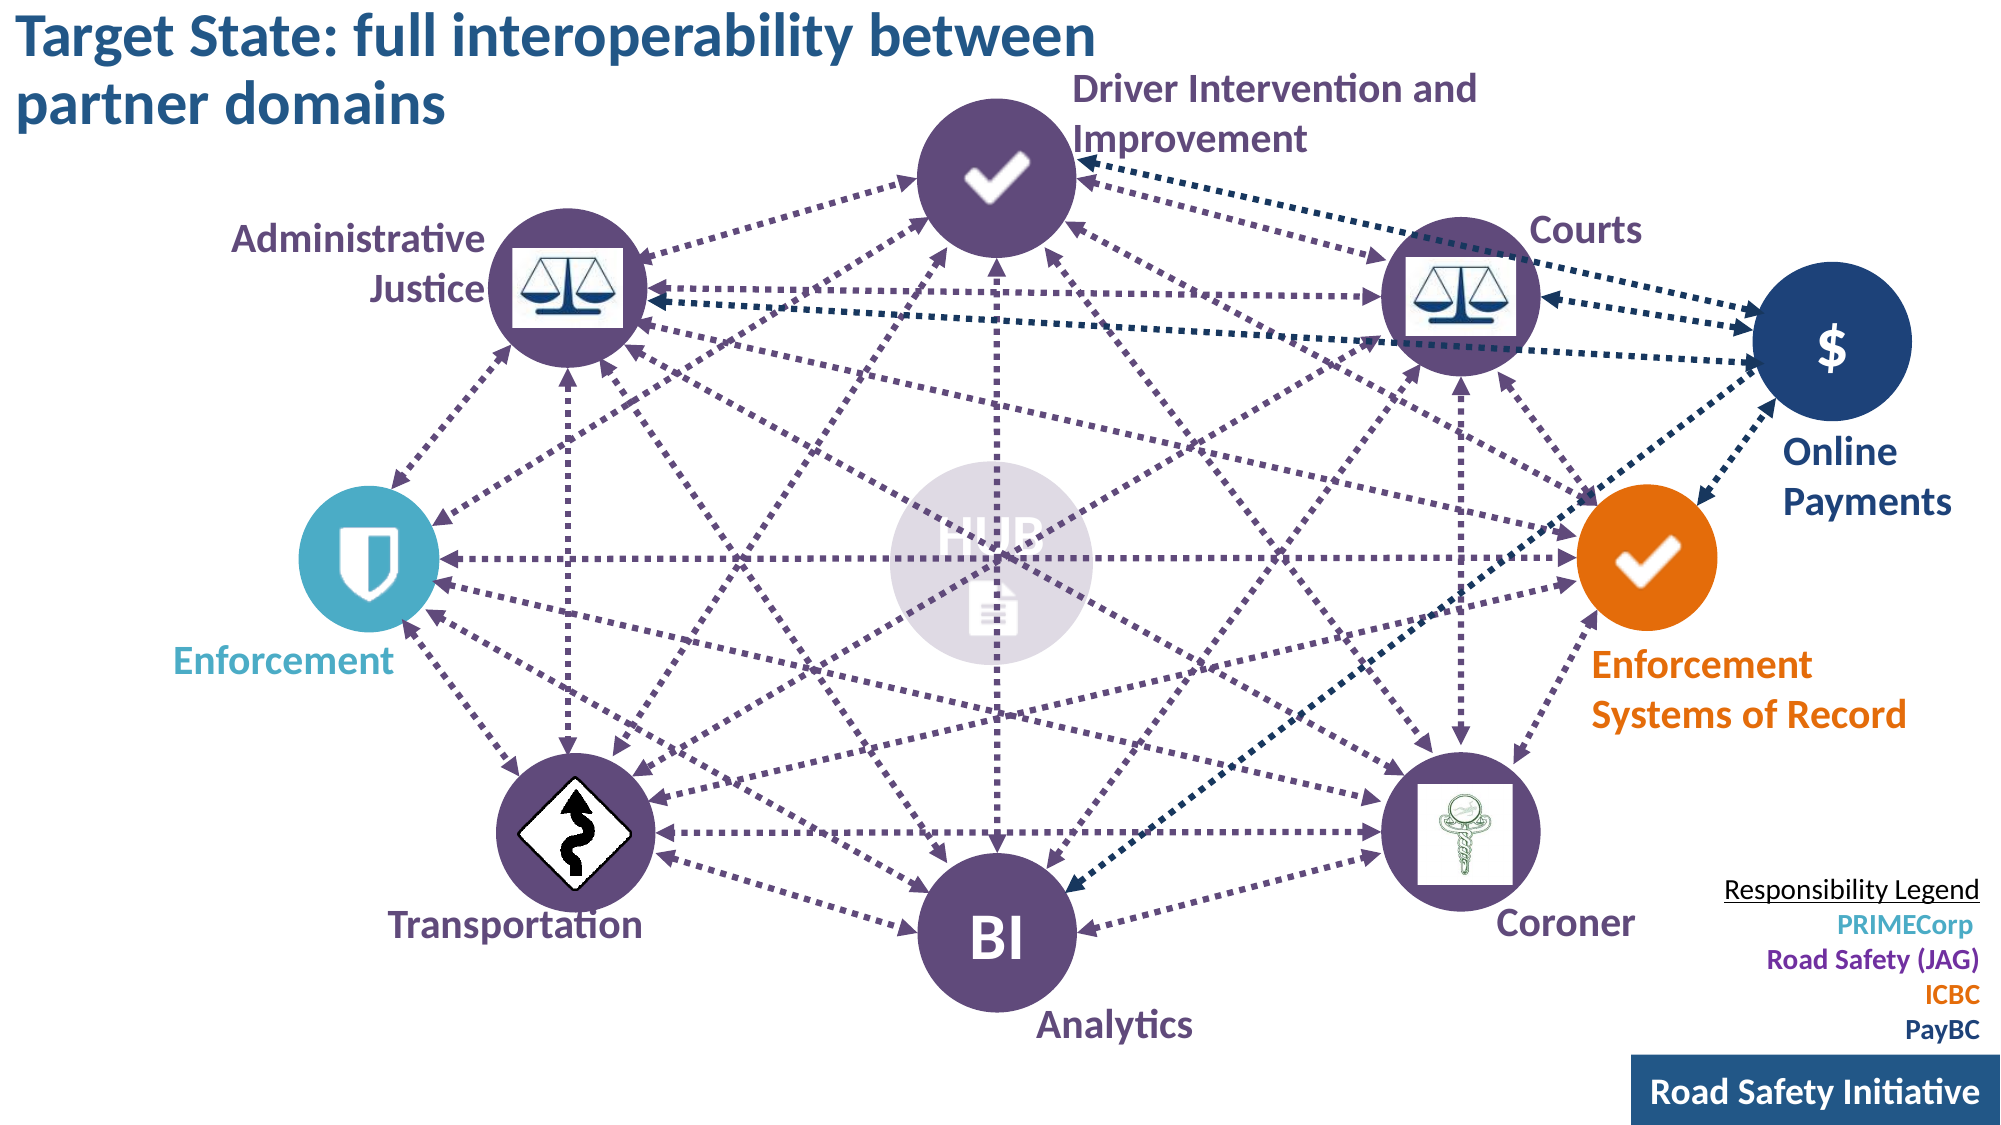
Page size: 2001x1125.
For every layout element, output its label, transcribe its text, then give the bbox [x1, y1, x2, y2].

picture [951, 129, 1045, 227]
picture [314, 501, 433, 625]
picture [1602, 513, 1696, 611]
title Target State: full interoperability between partner domains [0, 17, 1319, 123]
